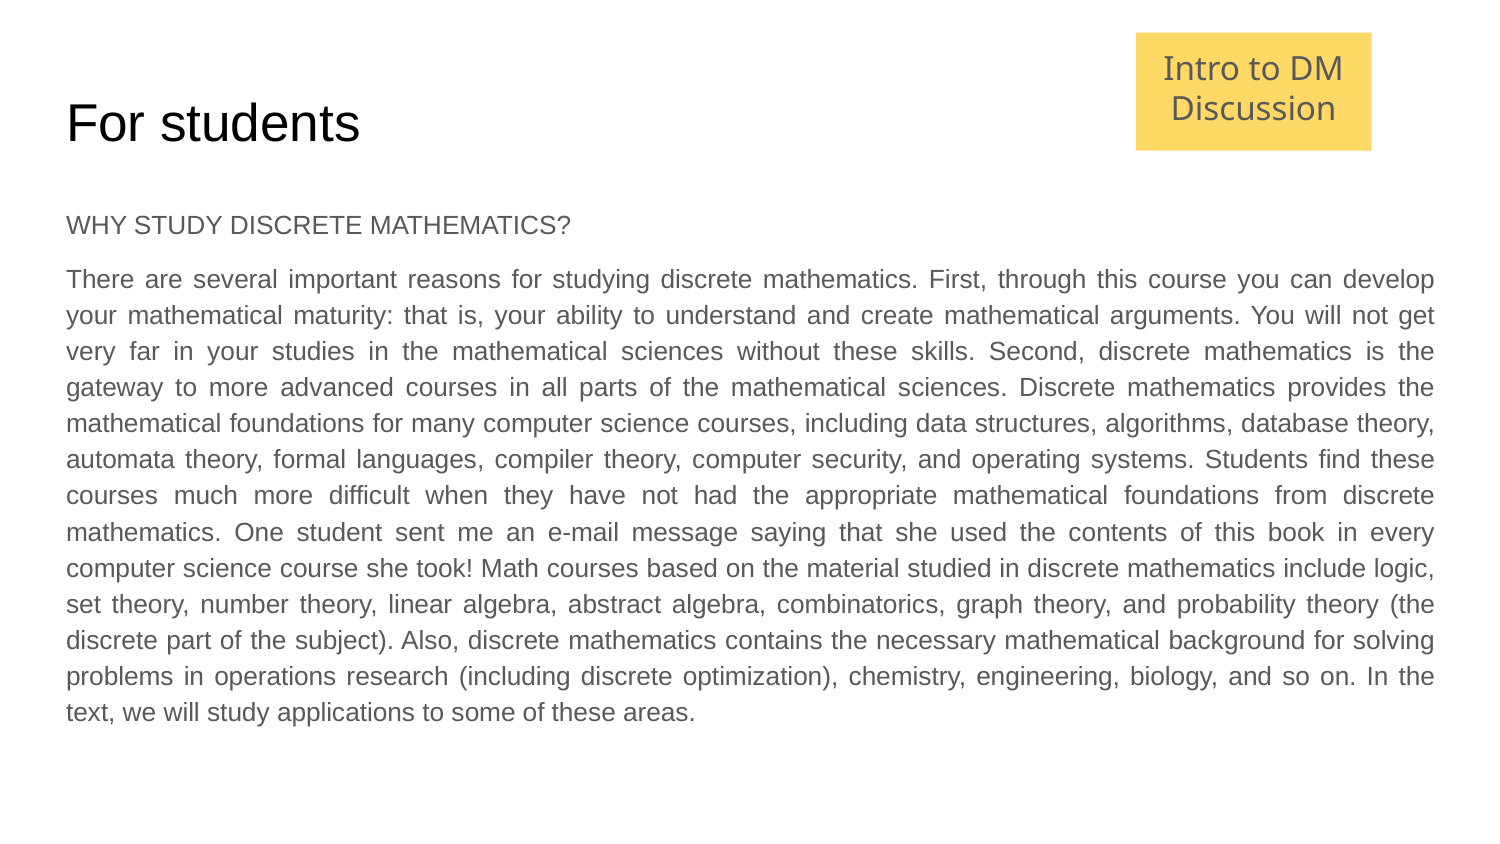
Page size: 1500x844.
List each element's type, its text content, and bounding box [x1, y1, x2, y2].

list WHY STUDY DISCRETE MATHEMATICS? There are several important reasons for studying discrete mathematics. First, through this course you can develop your mathematical maturity: that is, your ability to understand and create mathematical arguments. You will not get very far in your studies in the mathematical sciences without these skills. Second, discrete mathematics is the gateway to more advanced courses in all parts of the mathematical sciences. Discrete mathematics provides the mathematical foundations for many computer science courses, including data structures, algorithms, database theory, automata theory, formal languages, compiler theory, computer security, and operating systems. Students find these courses much more difficult when they have not had the appropriate mathematical foundations from discrete mathematics. One student sent me an e-mail message saying that she used the contents of this book in every computer science course she took! Math courses based on the material studied in discrete mathematics include logic, set theory, number theory, linear algebra, abstract algebra, combinatorics, graph theory, and probability theory (the discrete part of the subject). Also, discrete mathematics contains the necessary mathematical background for solving problems in operations research (including discrete optimization), chemistry, engineering, biology, and so on. In the text, we will study applications to some of these areas. [51, 189, 1449, 750]
text_box Intro to DM Discussion [1135, 32, 1372, 151]
title For students [51, 72, 1449, 167]
